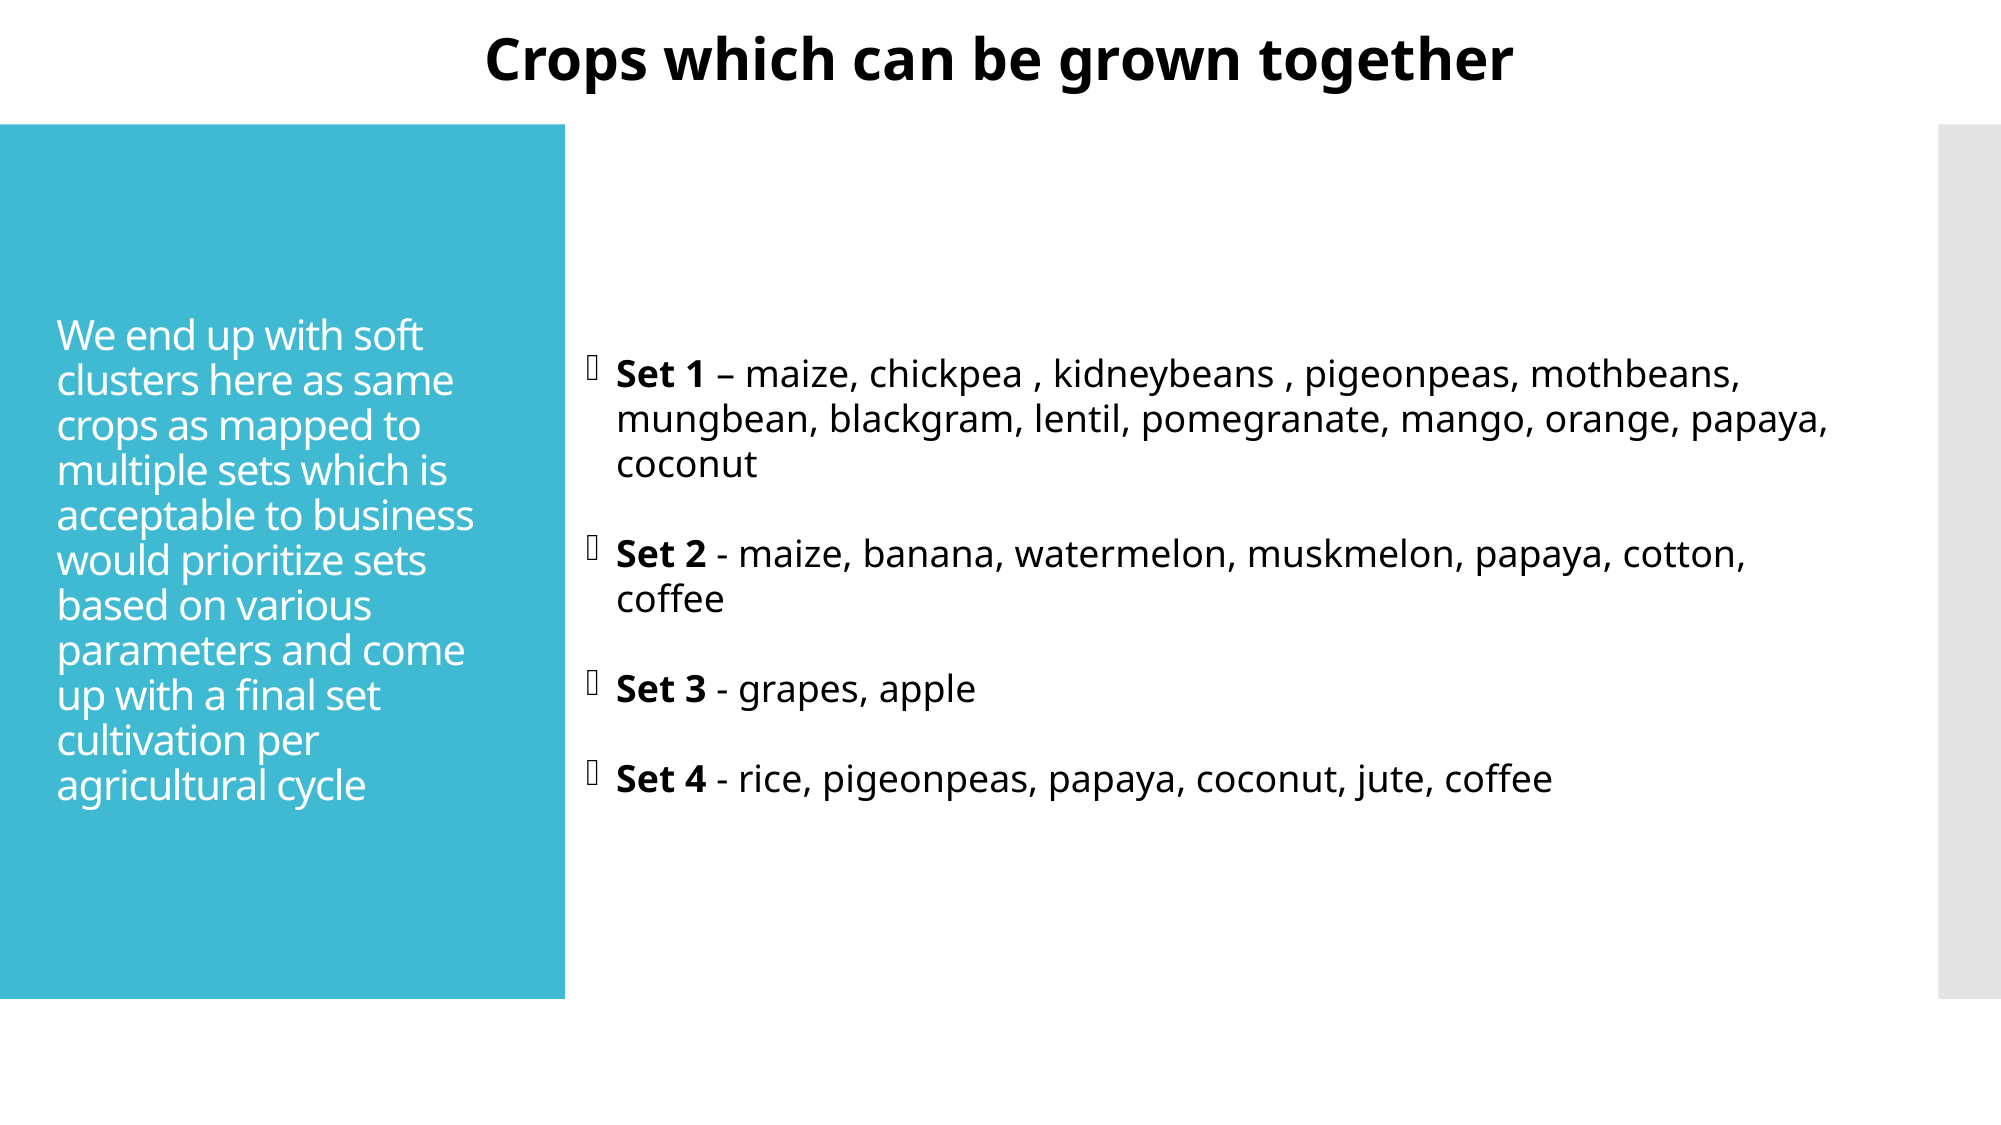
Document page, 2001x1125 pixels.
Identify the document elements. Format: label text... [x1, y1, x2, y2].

list Set 1 – maize, chickpea , kidneybeans , pigeonpeas, mothbeans, mungbean, blackgram, lentil, pomegranate, mango, orange, papaya, coconut Set 2 - maize, banana, watermelon, muskmelon, papaya, cotton, coffee Set 3 - grapes, apple Set 4 - rice, pigeonpeas, papaya, coconut, jute, coffee [586, 278, 1843, 916]
text_box Crops which can be grown together [0, 14, 2000, 100]
title We end up with soft clusters here as same crops as mapped to multiple sets which is acceptable to business would prioritize sets based on various parameters and come up with a final set cultivation per agricultural cycle [41, 184, 525, 940]
